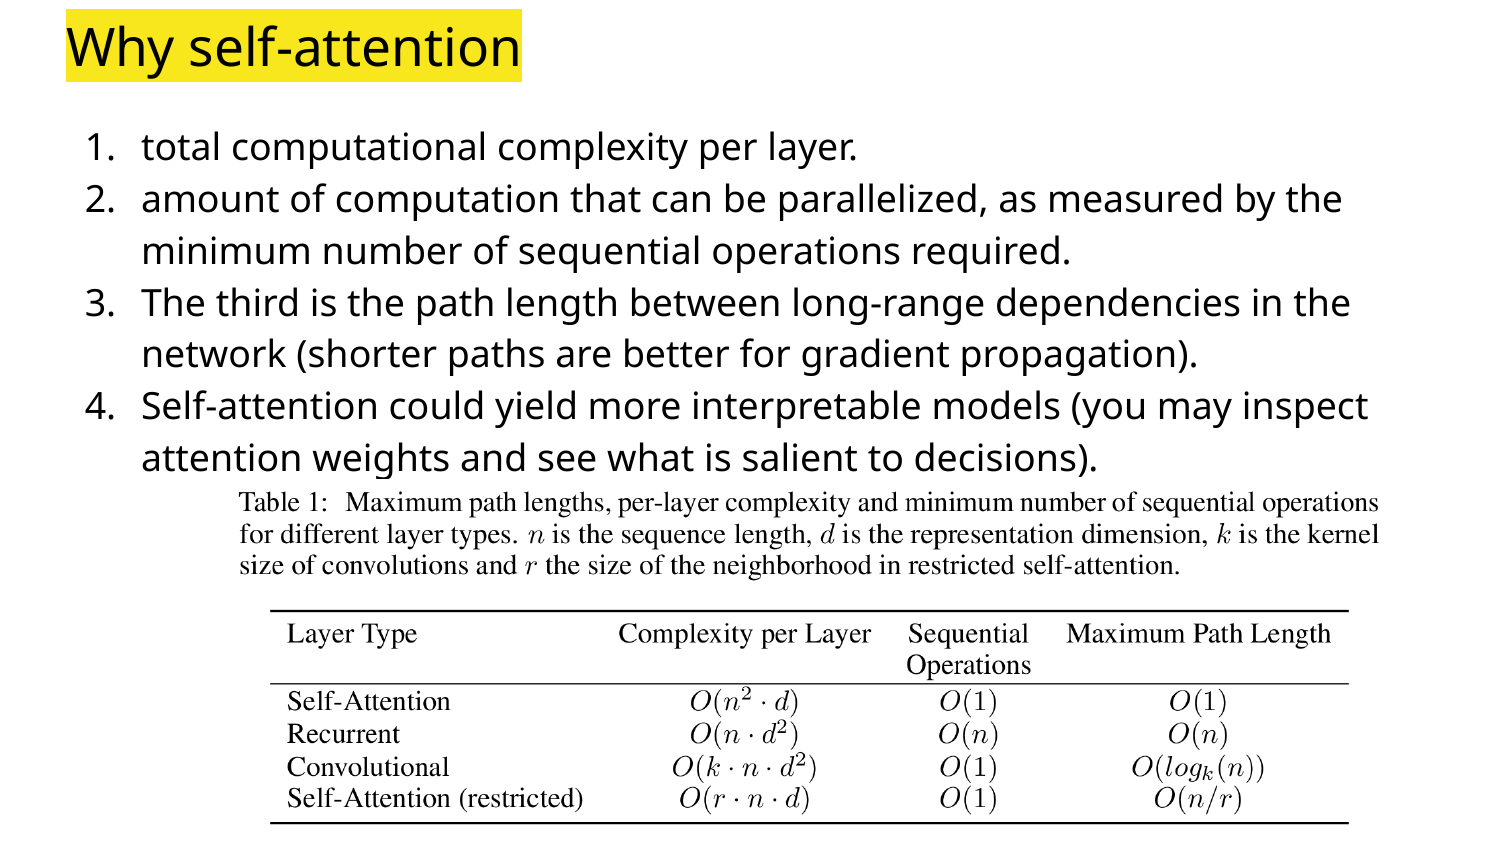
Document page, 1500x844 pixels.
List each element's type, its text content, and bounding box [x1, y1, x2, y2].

list total computational complexity per layer. amount of computation that can be parallelized, as measured by the minimum number of sequential operations required. The third is the path length between long-range dependencies in the network (shorter paths are better for gradient propagation). Self-attention could yield more interpretable models (you may inspect attention weights and see what is salient to decisions). [51, 101, 1449, 662]
picture [224, 479, 1398, 841]
title Why self-attention [51, 0, 1449, 92]
